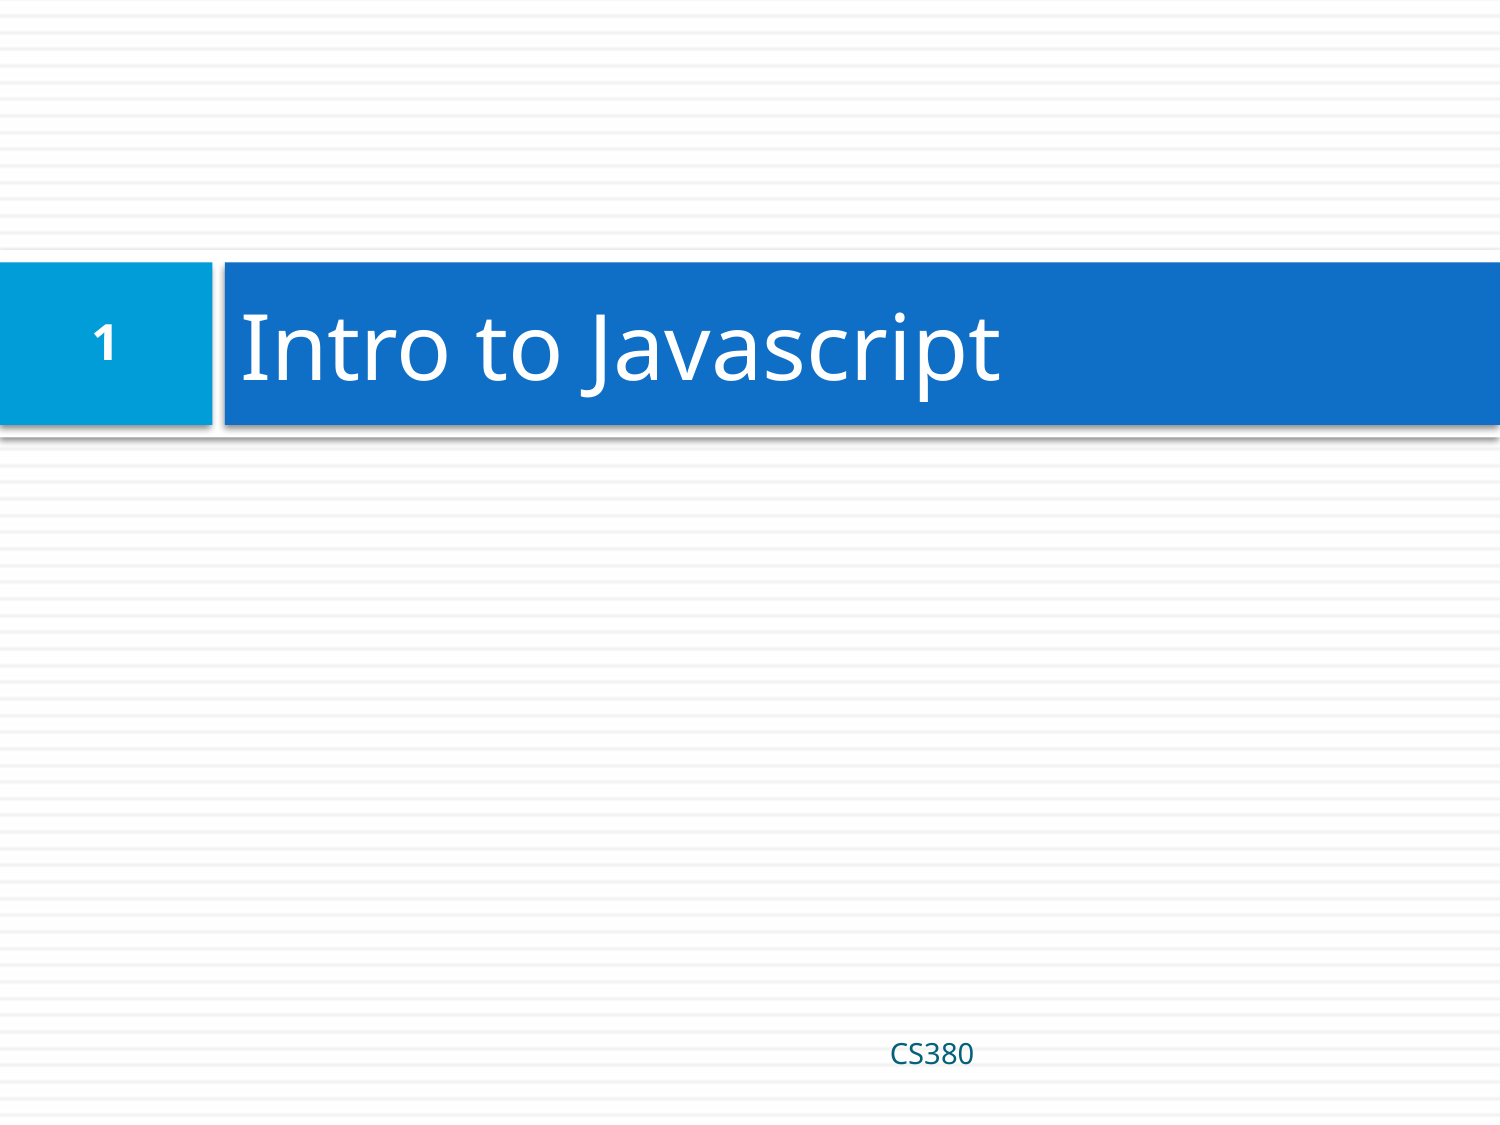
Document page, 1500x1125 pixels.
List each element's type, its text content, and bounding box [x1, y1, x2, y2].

footer CS380 [99, 1025, 990, 1085]
slide_number 1 [0, 287, 213, 403]
title Intro to Javascript [224, 262, 1476, 426]
